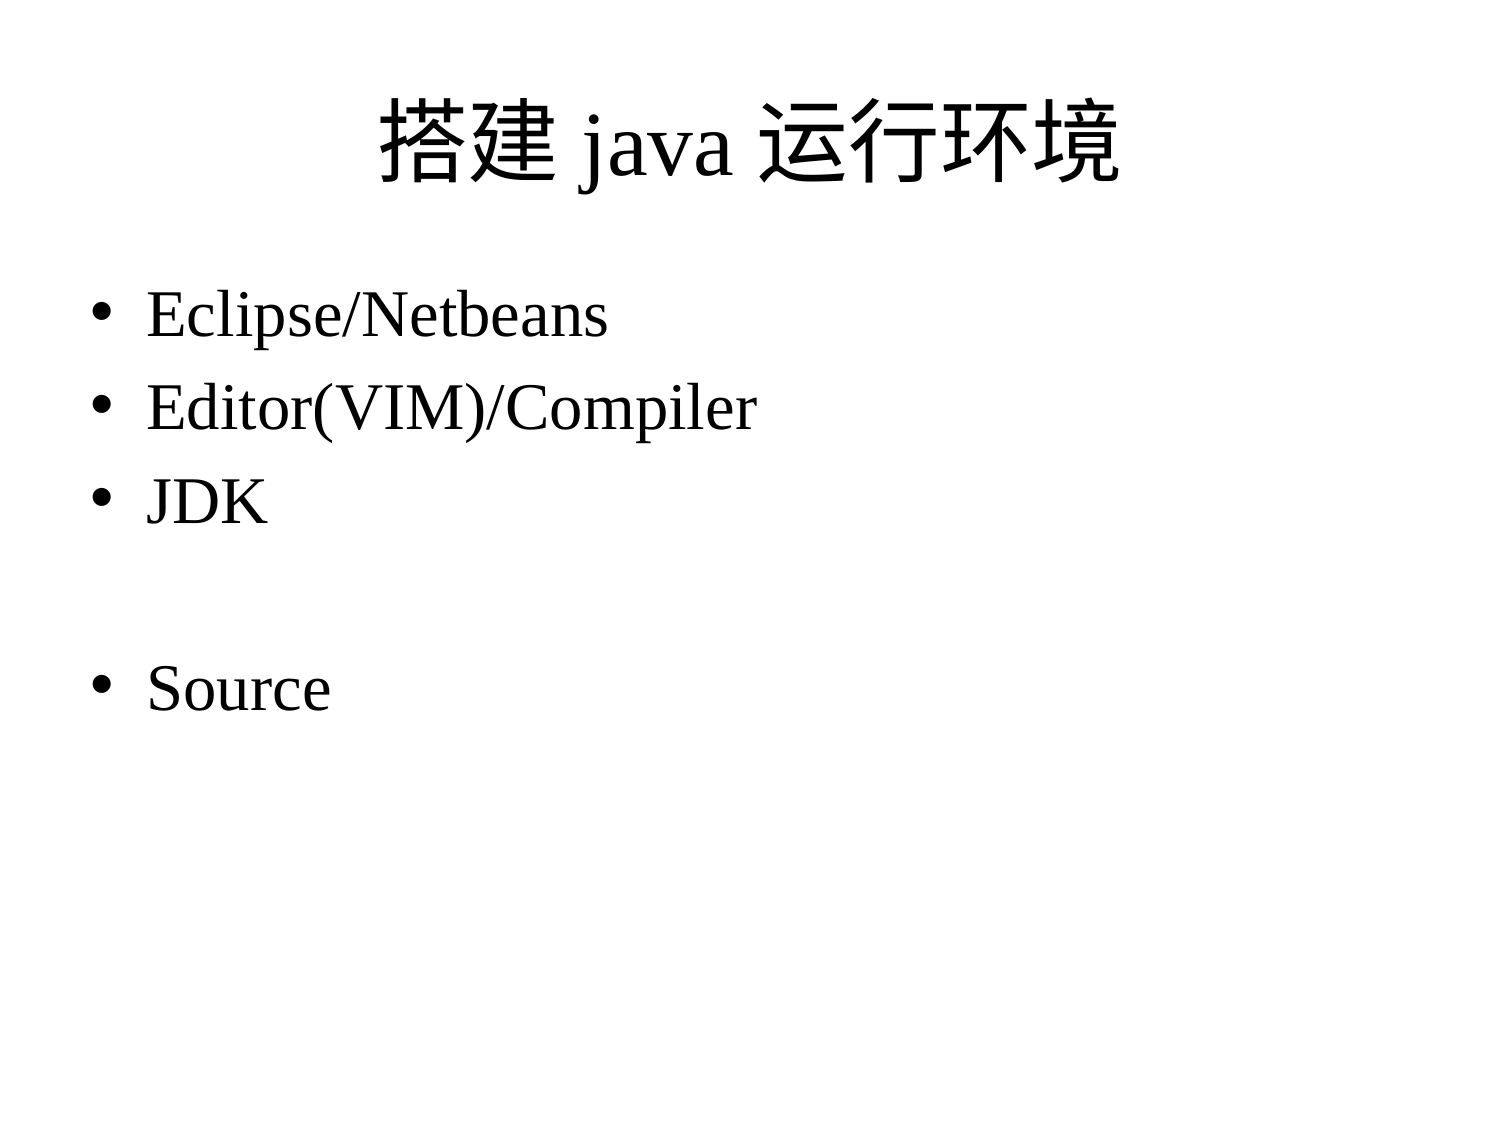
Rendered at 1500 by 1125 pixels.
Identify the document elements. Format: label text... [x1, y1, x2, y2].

list Eclipse/Netbeans Editor(VIM)/Compiler JDK Source [75, 262, 1425, 1005]
title 搭建java运行环境 [75, 45, 1425, 233]
